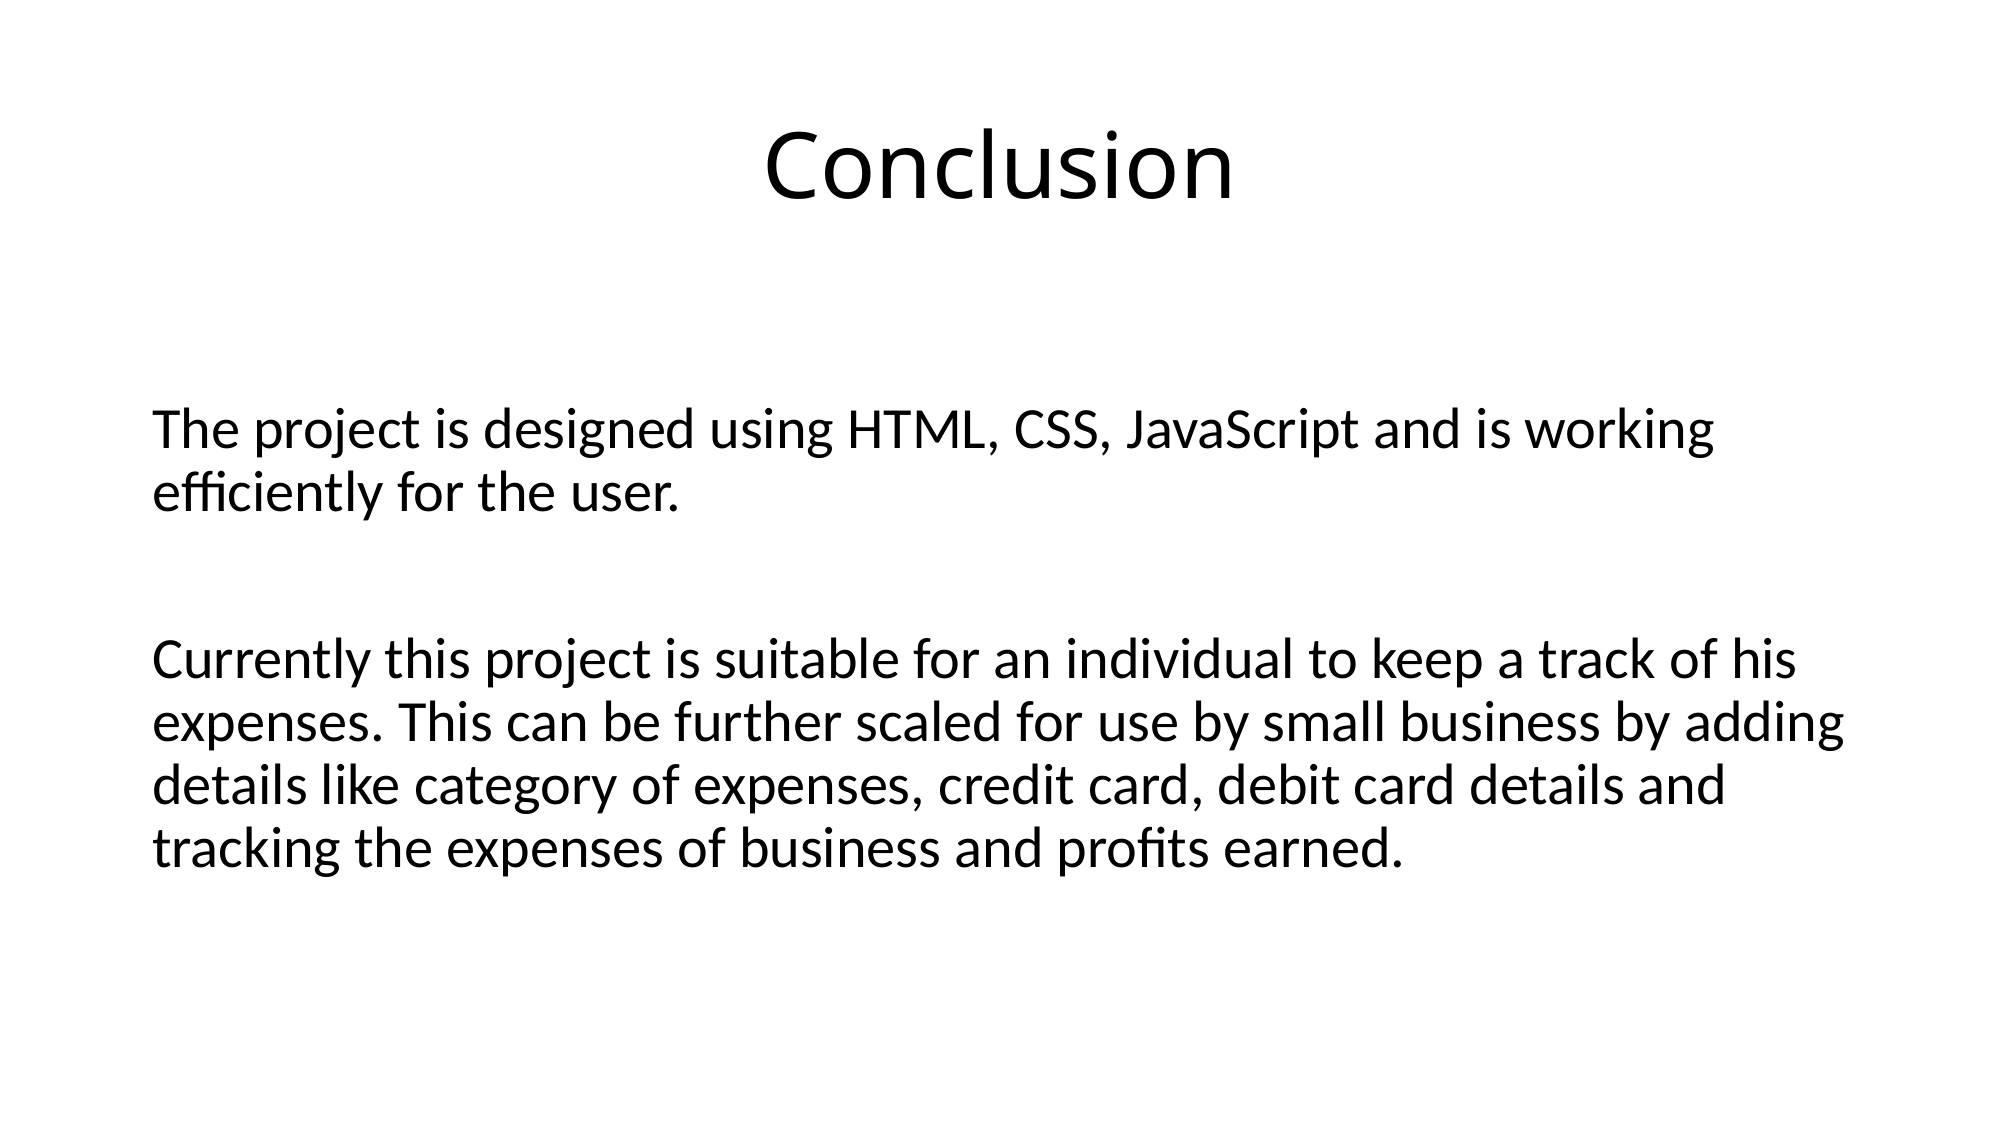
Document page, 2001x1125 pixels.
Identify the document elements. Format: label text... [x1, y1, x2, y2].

list The project is designed using HTML, CSS, JavaScript and is working efficiently for the user. Currently this project is suitable for an individual to keep a track of his expenses. This can be further scaled for use by small business by adding details like category of expenses, credit card, debit card details and tracking the expenses of business and profits earned. [137, 299, 1863, 1014]
title Conclusion [137, 59, 1863, 278]
